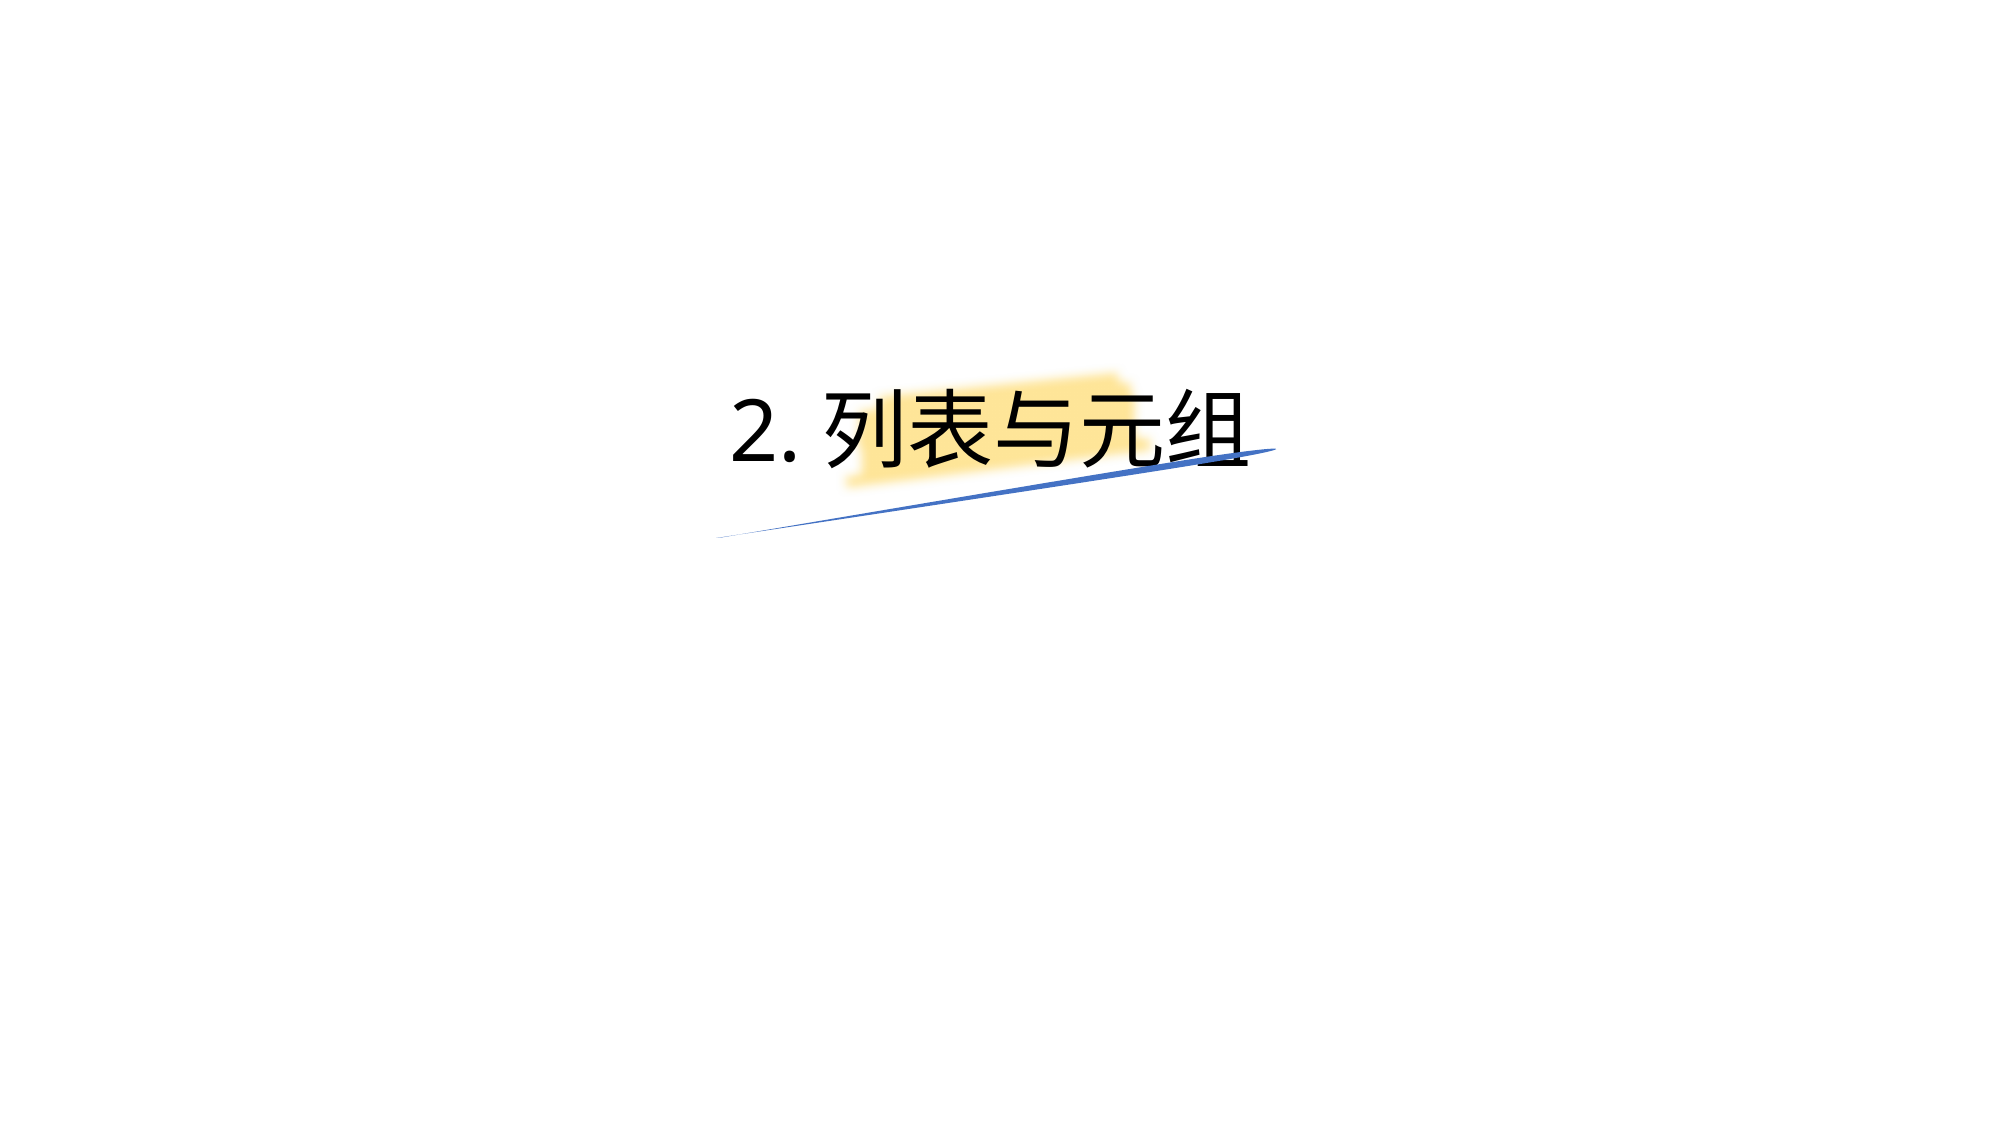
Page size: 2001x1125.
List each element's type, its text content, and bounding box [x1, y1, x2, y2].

title 2.列表与元组 [714, 366, 1272, 501]
text_box [716, 447, 1278, 540]
